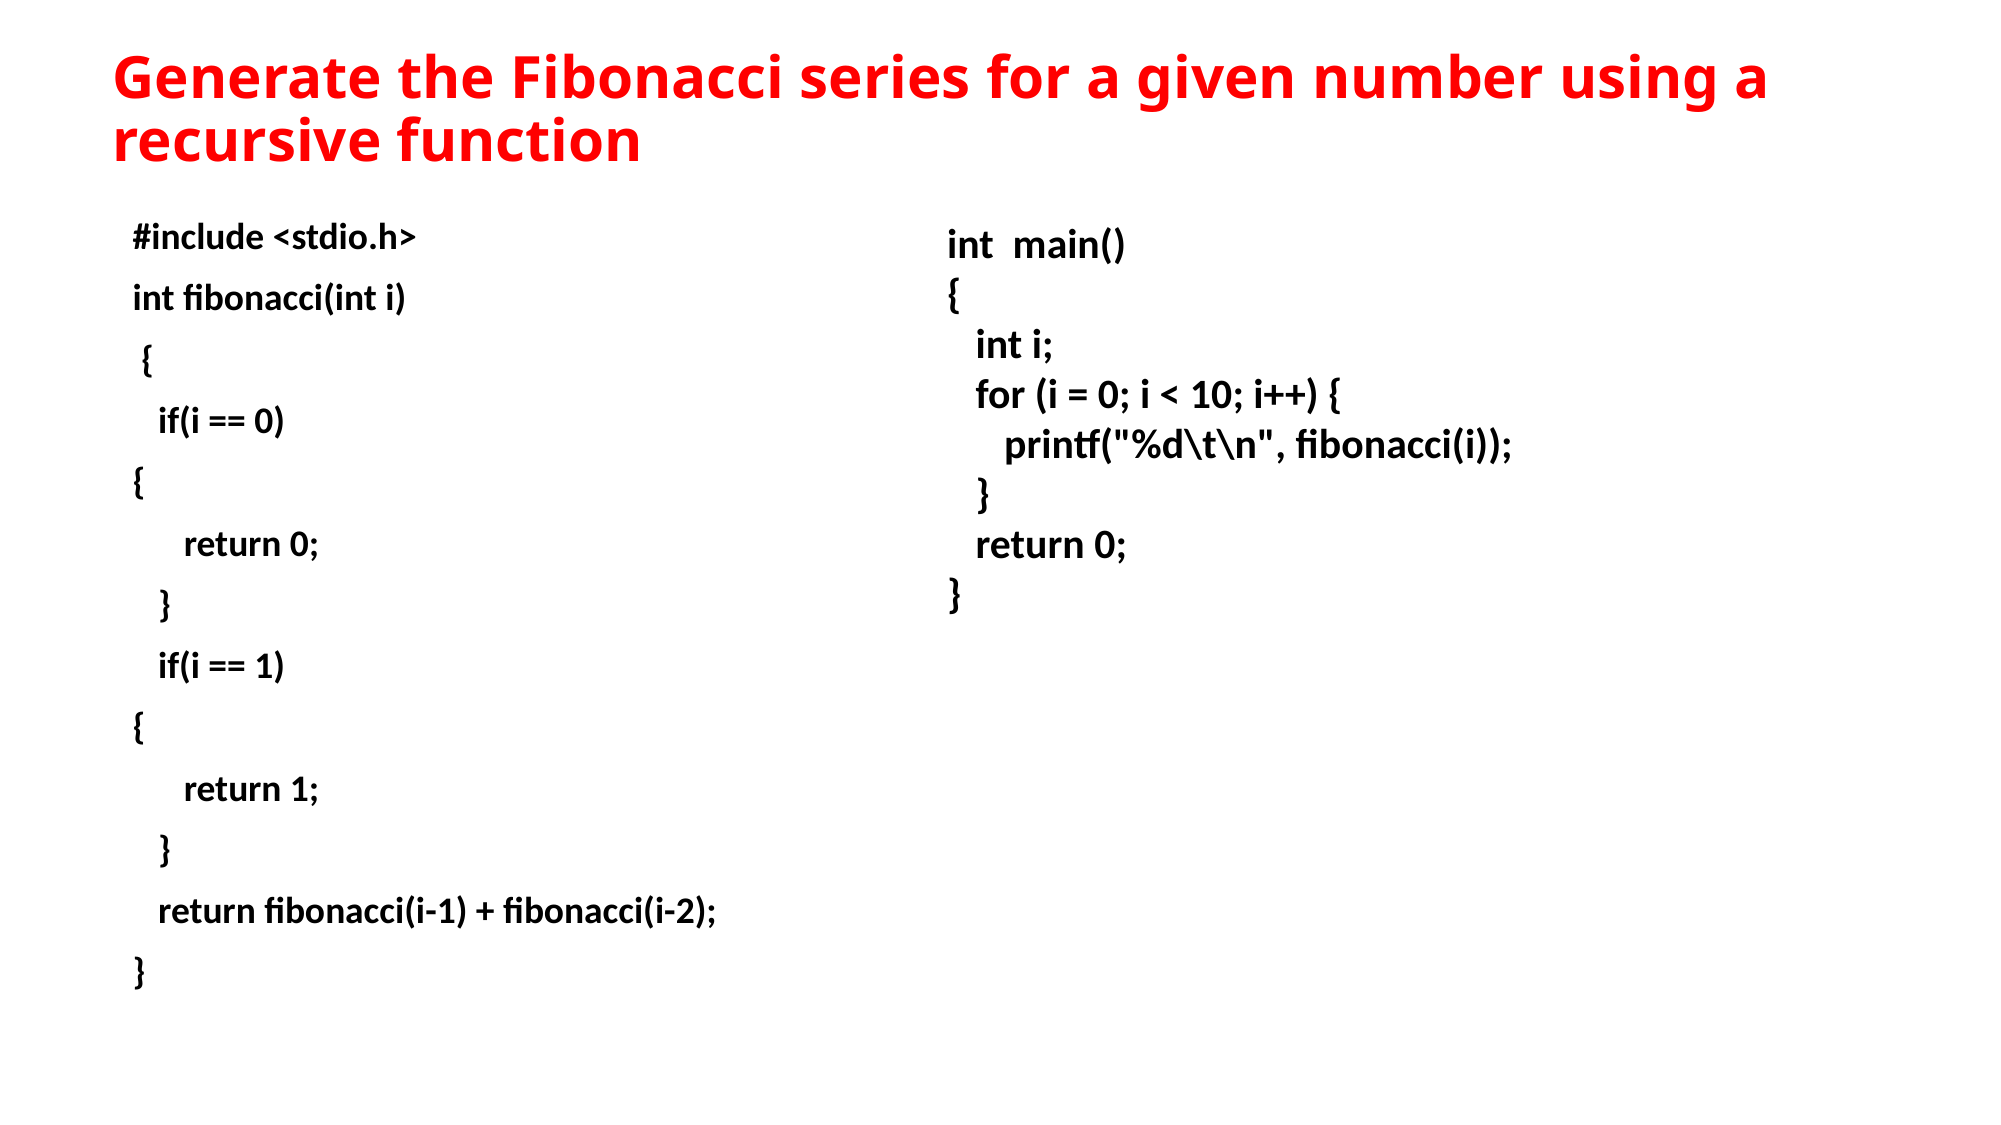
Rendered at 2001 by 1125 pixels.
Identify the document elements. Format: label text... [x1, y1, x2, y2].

text_box int main() { int i; for (i = 0; i < 10; i++) { printf("%d\t\n", fibonacci(i)); } return 0; } [932, 209, 1933, 625]
list #include <stdio.h> int fibonacci(int i) { if(i == 0) { return 0; } if(i == 1) { return 1; } return fibonacci(i-1) + fibonacci(i-2); } [117, 209, 810, 1014]
title Generate the Fibonacci series for a given number using a recursive function [97, 37, 1823, 186]
